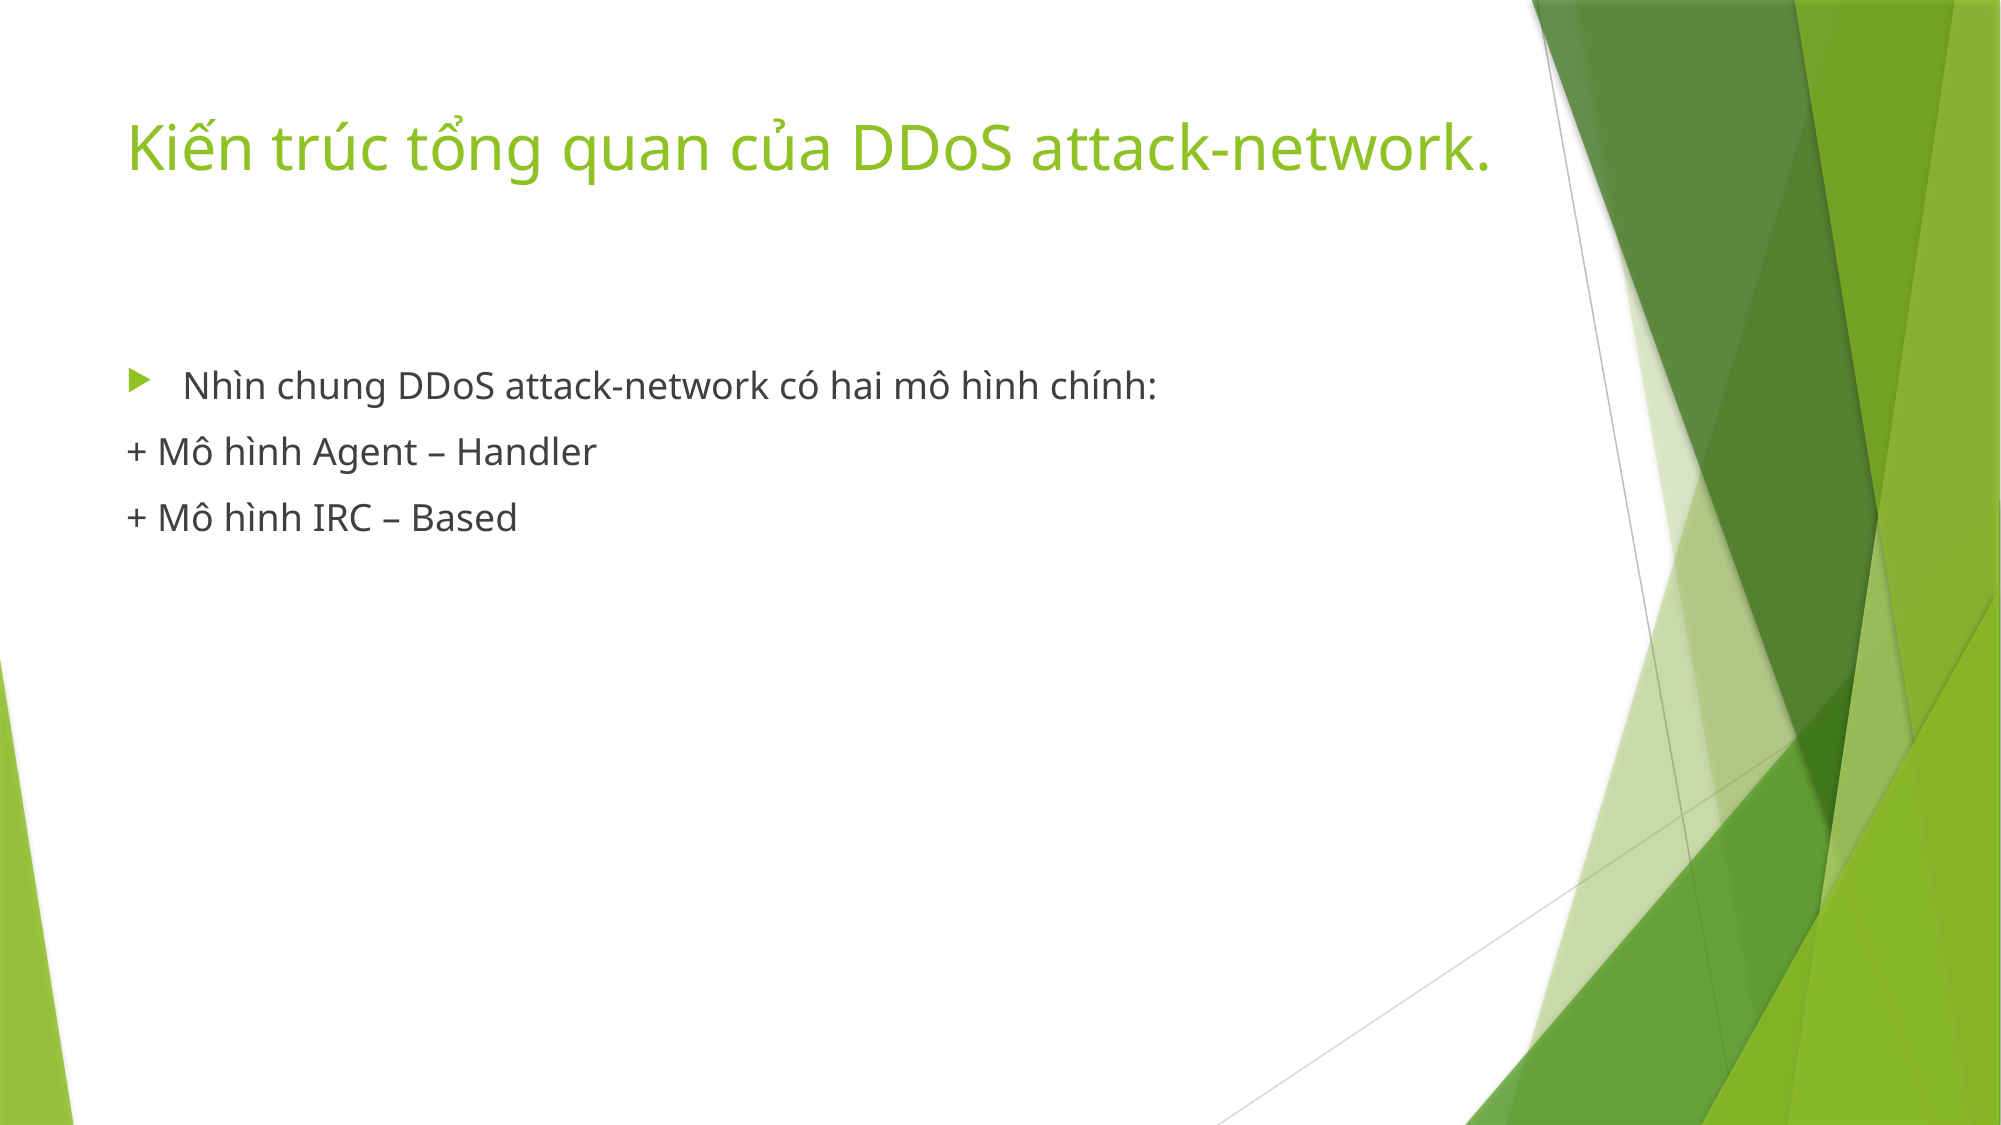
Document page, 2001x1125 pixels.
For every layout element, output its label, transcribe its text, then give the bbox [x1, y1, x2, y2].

list Nhìn chung DDoS attack-network có hai mô hình chính: + Mô hình Agent – Handler + Mô hình IRC – Based [111, 354, 1522, 992]
title Kiến trúc tổng quan của DDoS attack-network. [111, 99, 1522, 317]
